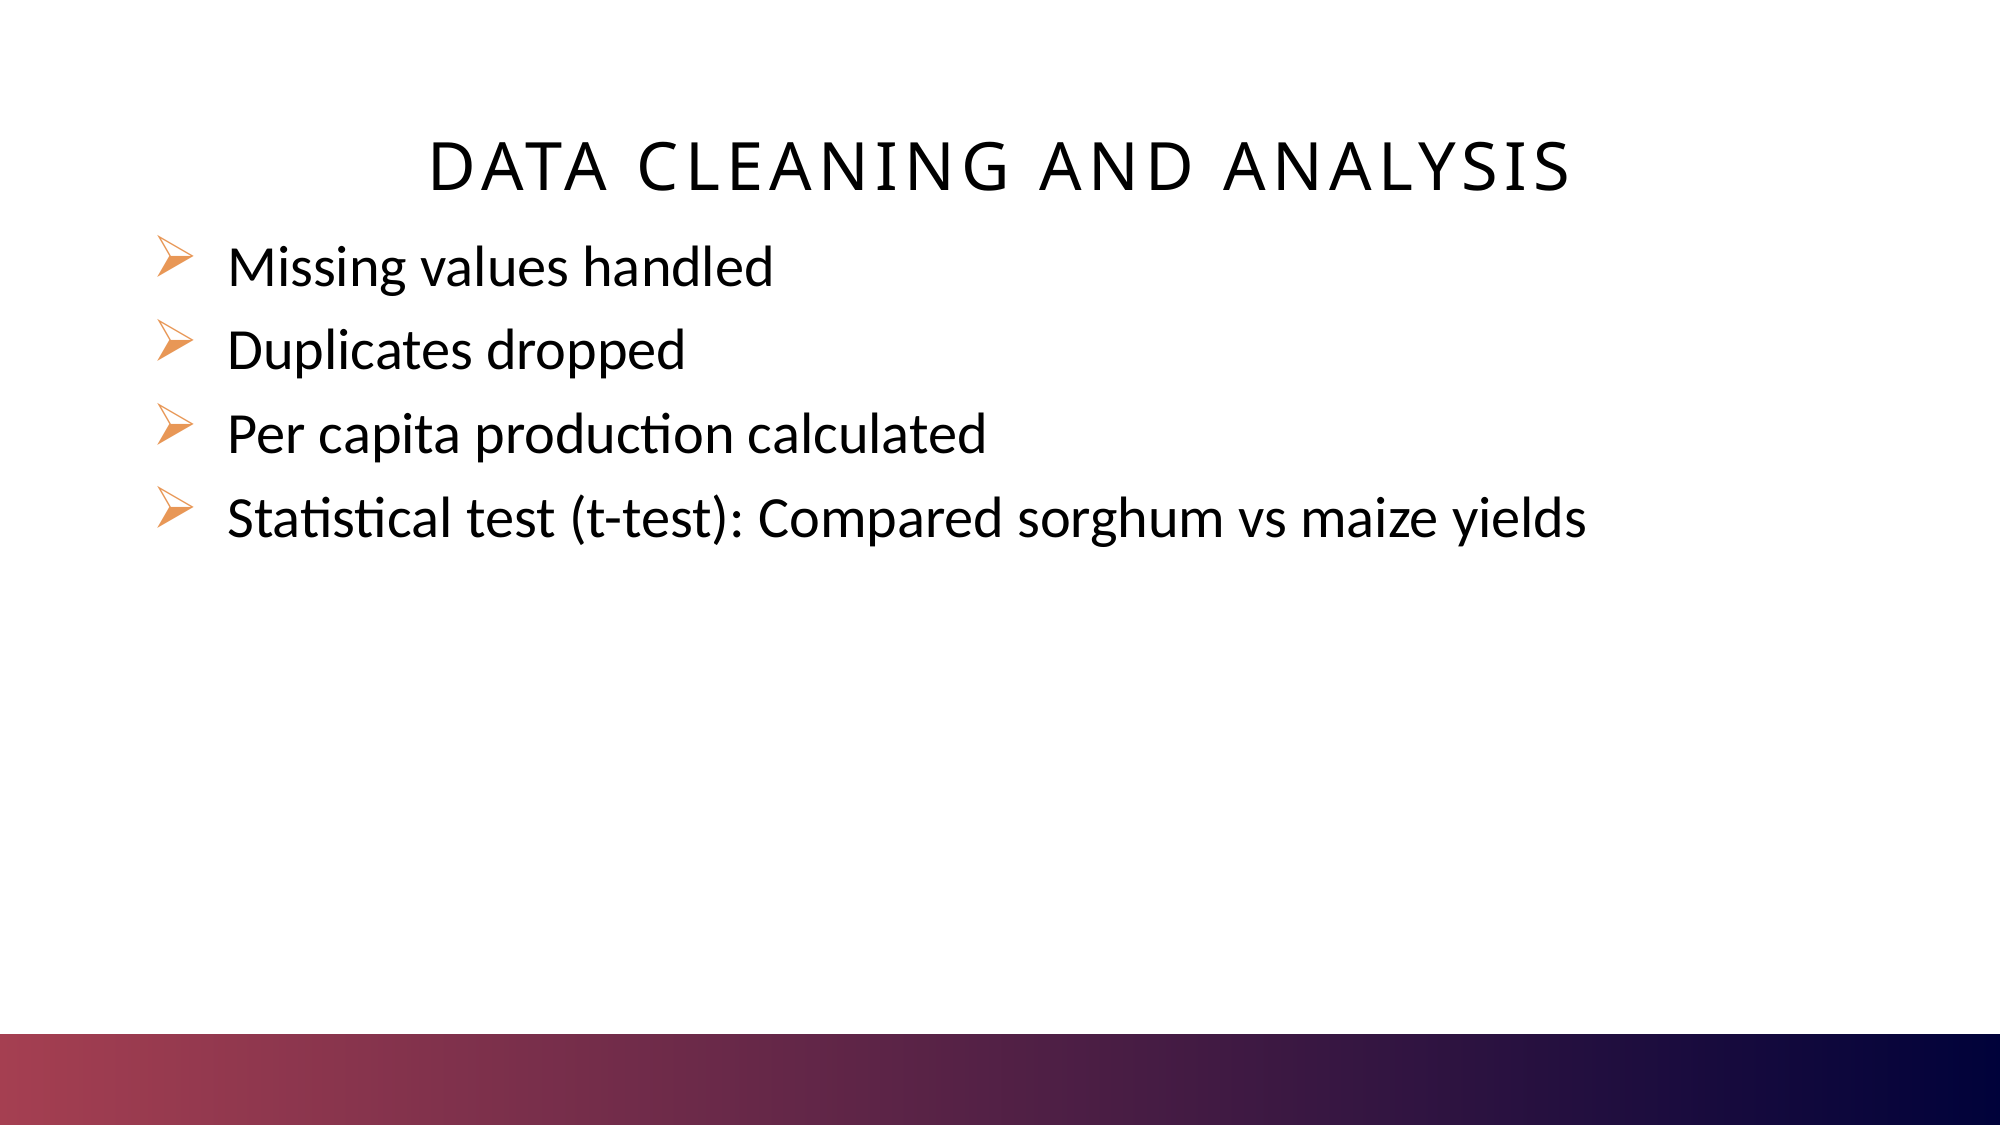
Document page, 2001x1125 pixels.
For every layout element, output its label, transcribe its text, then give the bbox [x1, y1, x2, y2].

title DATA CLEANING AND ANALYSIS [137, 60, 1863, 278]
list Missing values handled Duplicates dropped Per capita production calculated Statistical test (t-test): Compared sorghum vs maize yields [137, 228, 1833, 1011]
